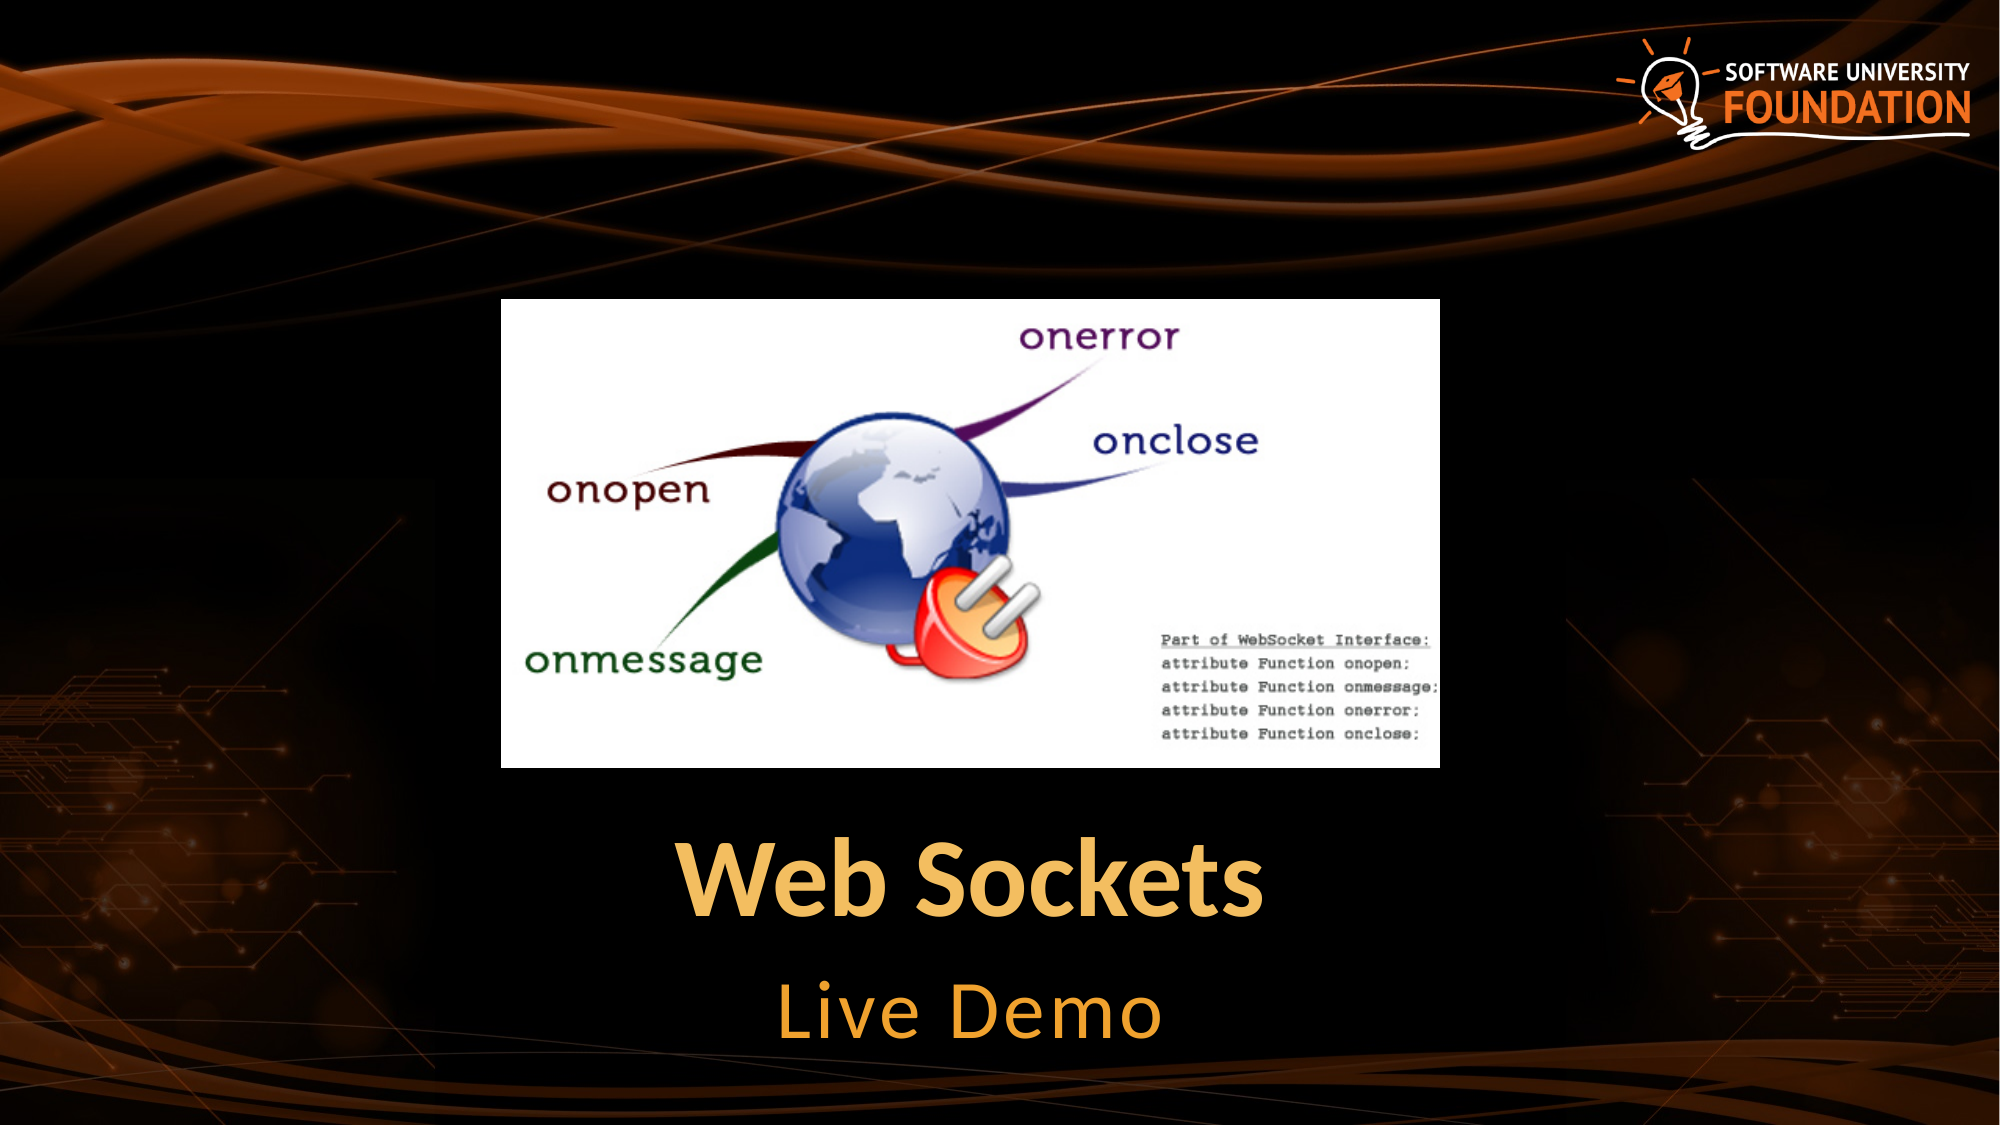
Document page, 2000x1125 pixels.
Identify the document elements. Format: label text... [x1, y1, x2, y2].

picture [0, 0, 2000, 1125]
title Web Sockets [237, 812, 1704, 944]
list Live Demo [237, 944, 1704, 1057]
